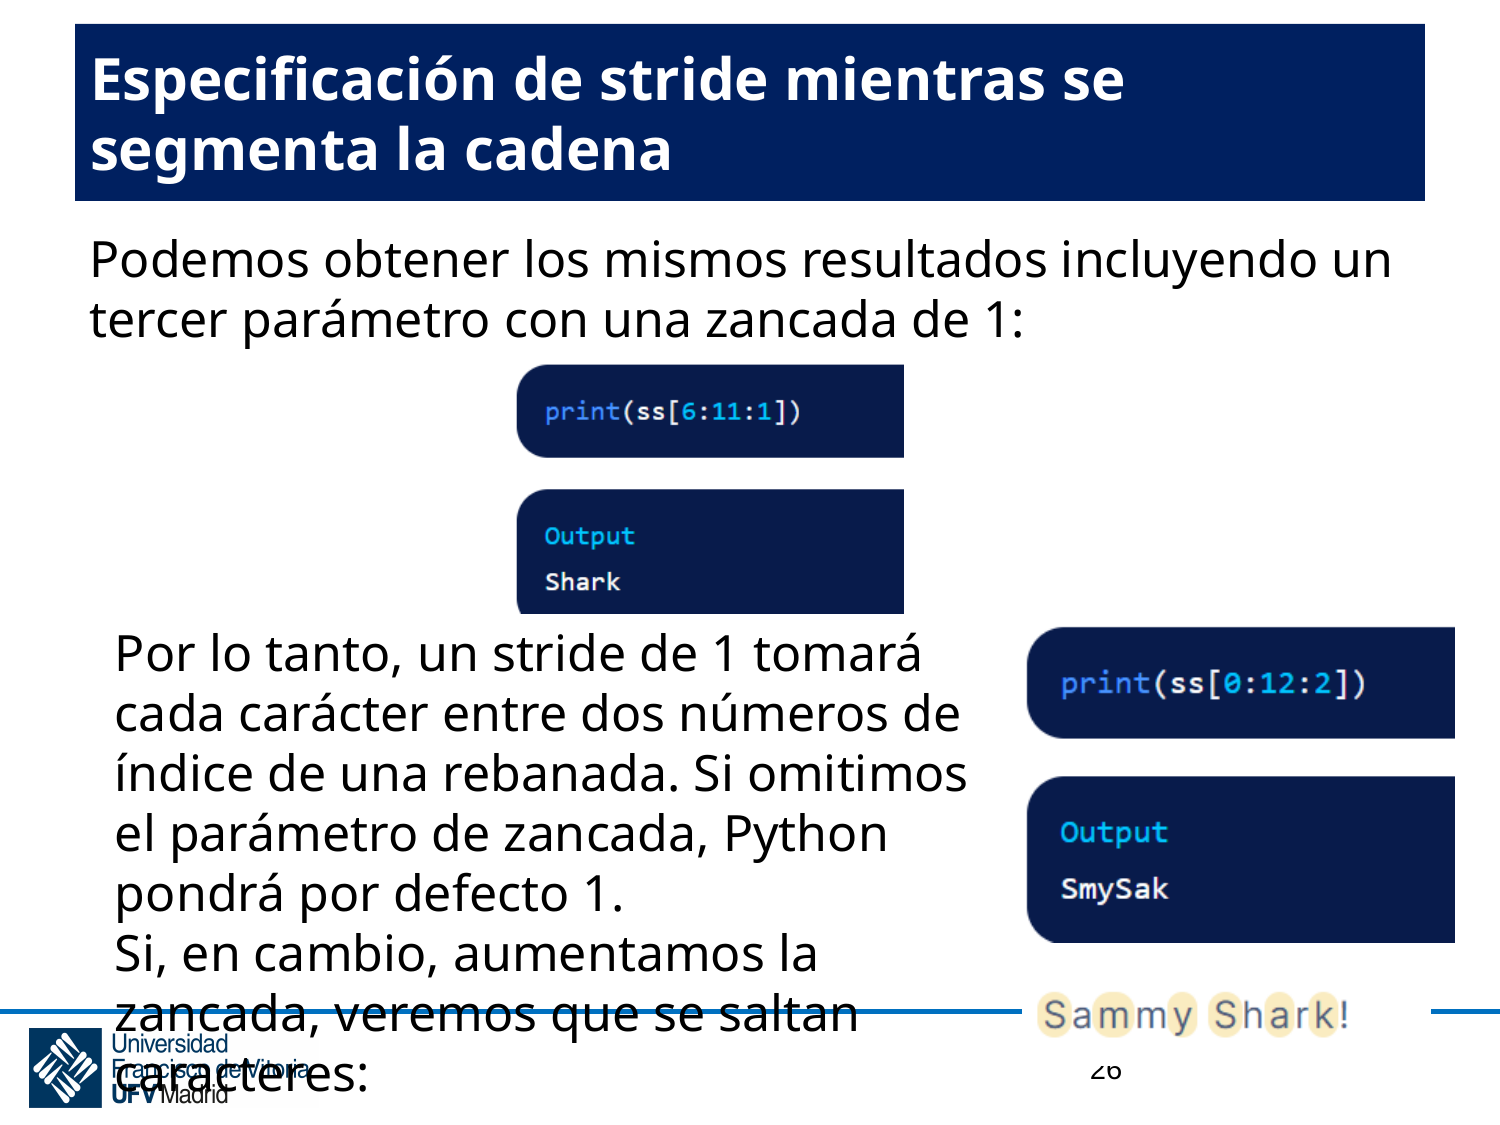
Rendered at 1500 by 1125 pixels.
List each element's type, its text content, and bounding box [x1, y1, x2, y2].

picture [29, 1028, 100, 1108]
slide_number 26 [1074, 1074, 1425, 1103]
text_box Podemos obtener los mismos resultados incluyendo un tercer parámetro con una zancada de 1: [74, 219, 1425, 355]
picture [1021, 618, 1455, 943]
picture [1022, 963, 1431, 1066]
title Especificación de stride mientras se segmenta la cadena [75, 23, 1425, 201]
text_box Por lo tanto, un stride de 1 tomará cada carácter entre dos números de índice de una rebanada. Si omitimos el parámetro de zancada, Python pondrá por defecto 1. Si, en cambio, aumentamos la zancada, veremos que se saltan caracteres: [100, 613, 998, 1109]
picture [513, 353, 904, 614]
